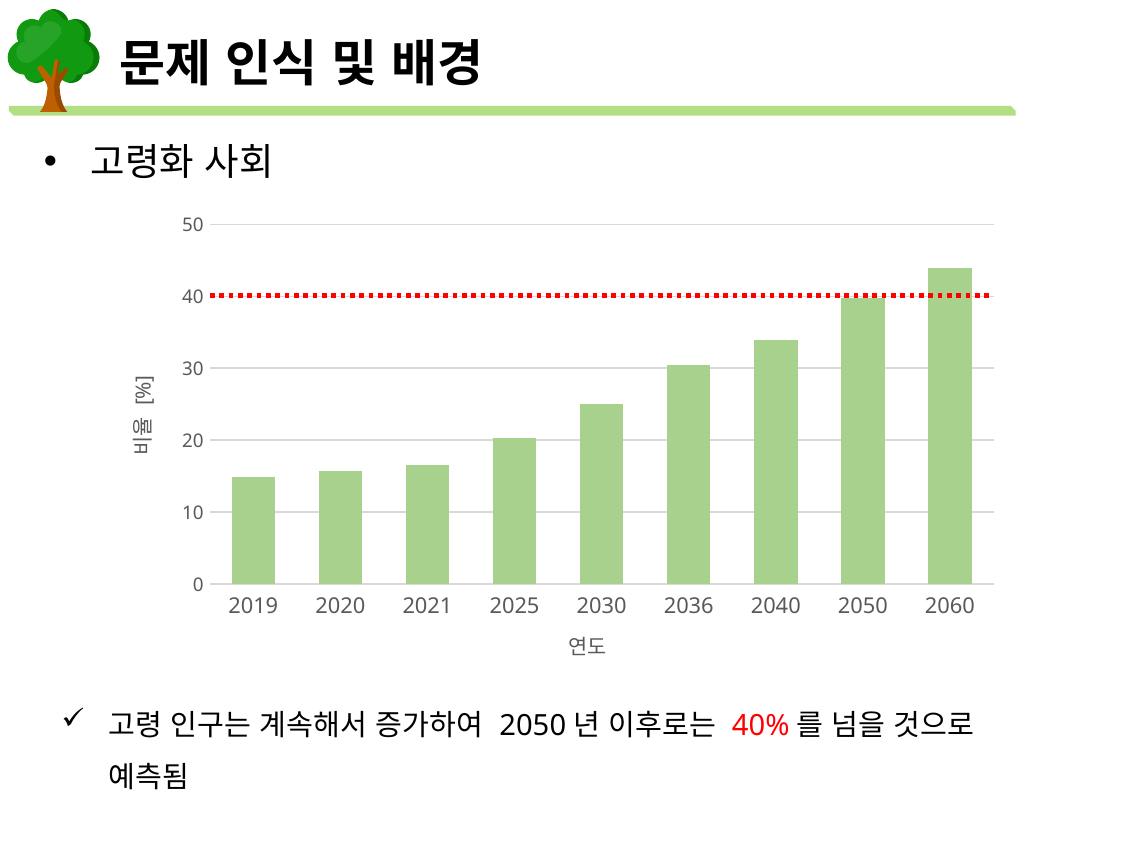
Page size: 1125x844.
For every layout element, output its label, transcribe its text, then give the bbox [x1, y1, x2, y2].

text_box [8, 104, 1017, 117]
text_box 고령 인구는 계속해서 증가하여 2050년 이후로는 40%를 넘을 것으로 예측됨 [46, 681, 1079, 802]
picture [2, 9, 105, 112]
text_box 고령화 사회 [29, 130, 951, 190]
chart [84, 176, 1034, 667]
text_box 문제 인식 및 배경 [105, 23, 752, 99]
